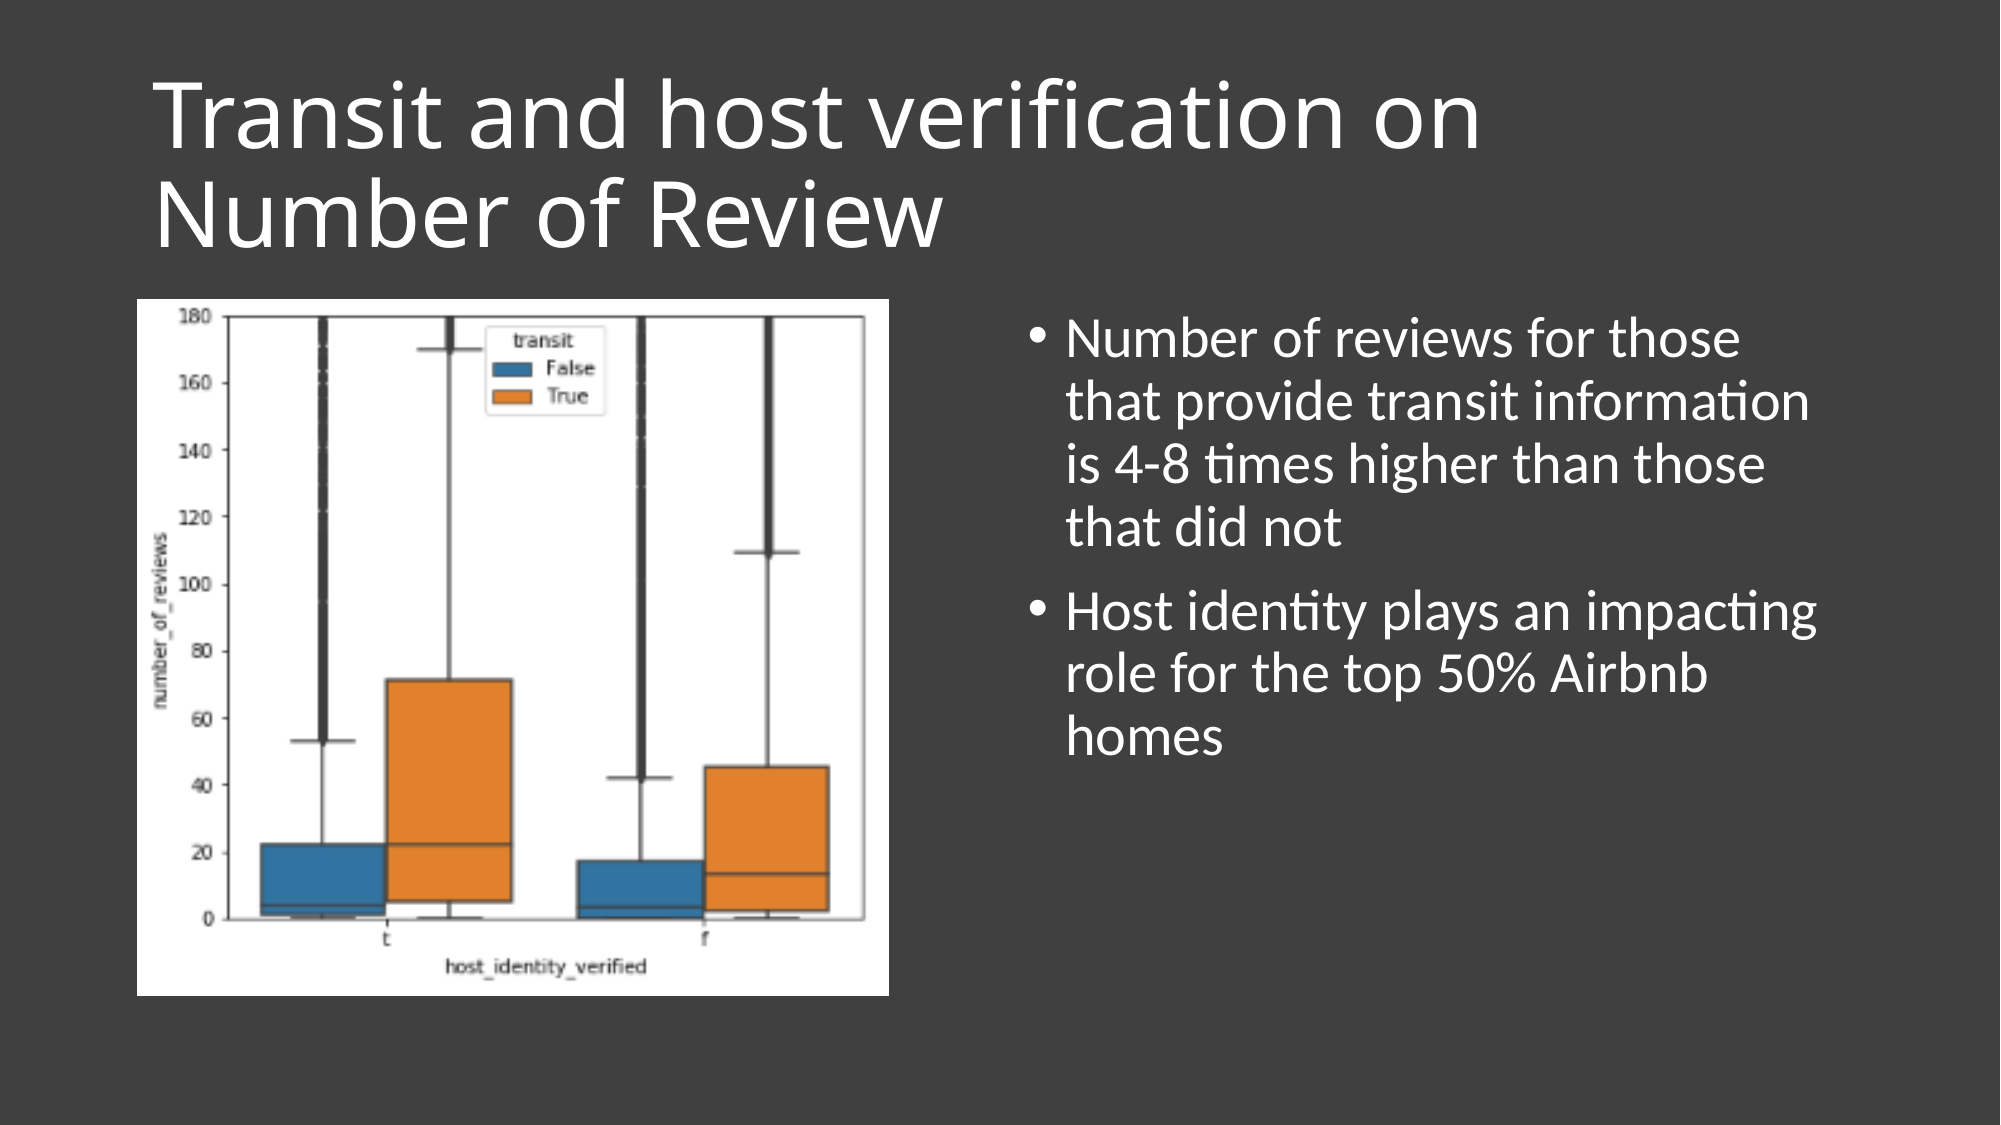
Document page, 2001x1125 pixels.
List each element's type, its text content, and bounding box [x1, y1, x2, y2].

title Transit and host verification on Number of Review [137, 59, 1863, 278]
picture [137, 299, 889, 996]
list Number of reviews for those that provide transit information is 4-8 times higher than those that did not Host identity plays an impacting role for the top 50% Airbnb homes [1012, 299, 1863, 1014]
